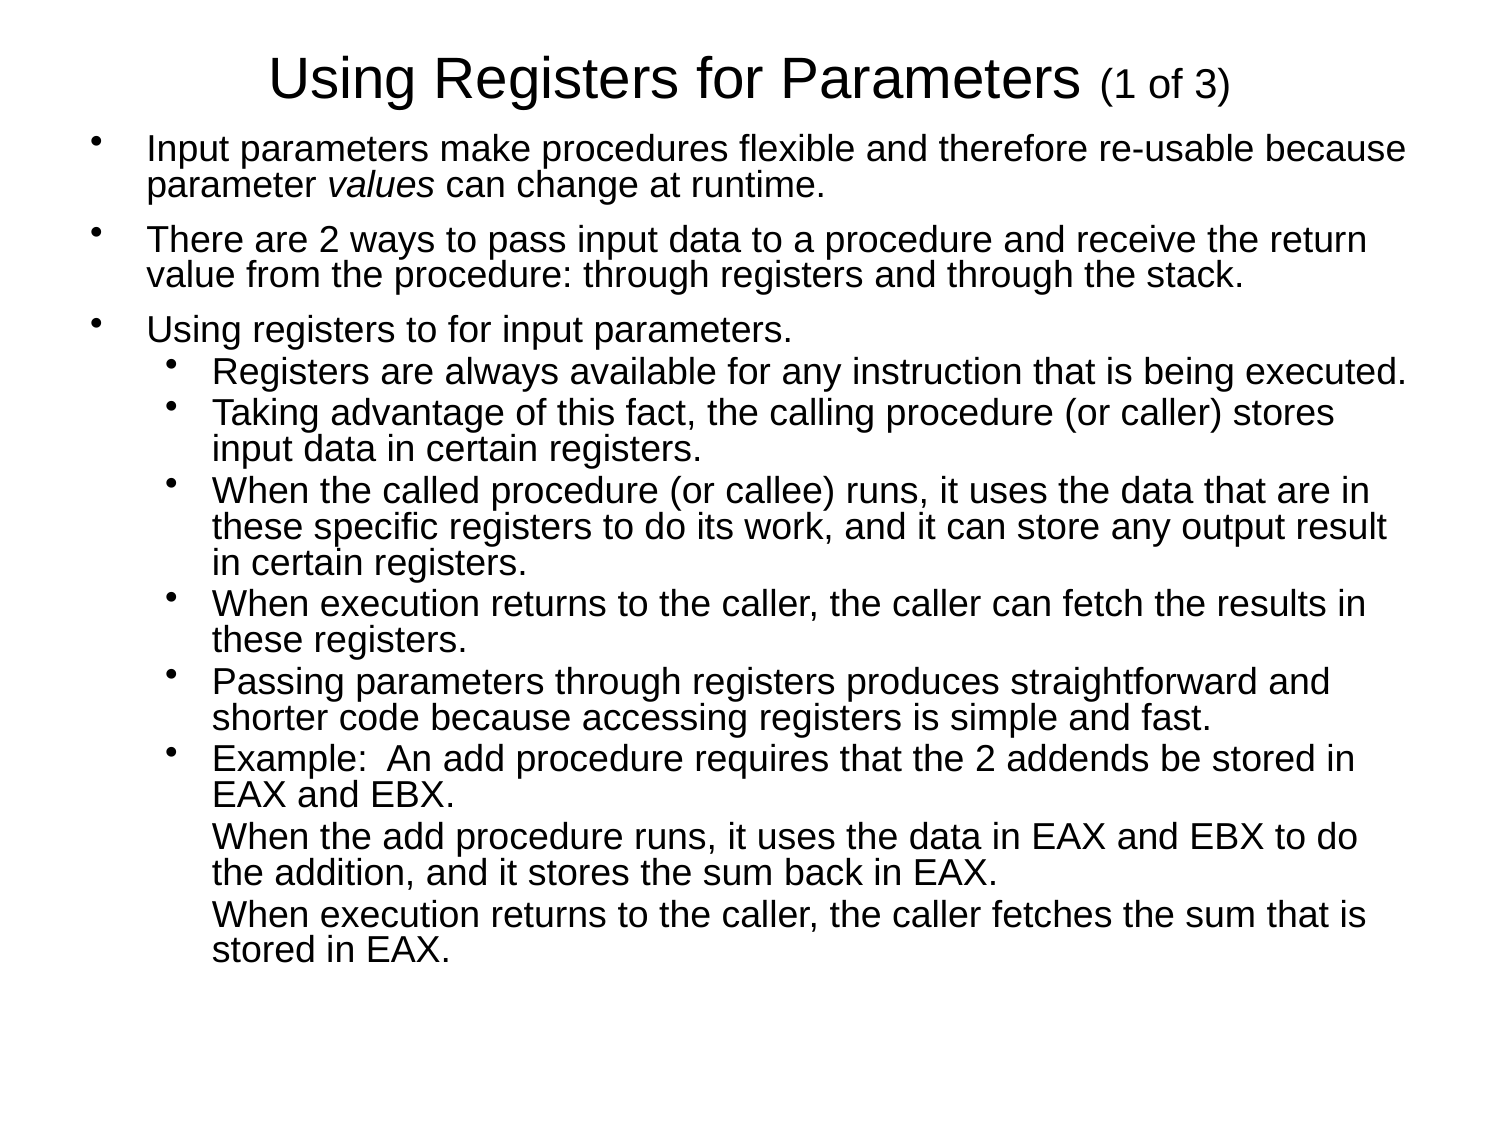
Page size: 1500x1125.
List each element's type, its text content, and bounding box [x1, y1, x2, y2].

list Input parameters make procedures flexible and therefore re-usable because parameter values can change at runtime. There are 2 ways to pass input data to a procedure and receive the return value from the procedure: through registers and through the stack. Using registers to for input parameters. Registers are always available for any instruction that is being executed. Taking advantage of this fact, the calling procedure (or caller) stores input data in certain registers. When the called procedure (or callee) runs, it uses the data that are in these specific registers to do its work, and it can store any output result in certain registers. When execution returns to the caller, the caller can fetch the results in these registers. Passing parameters through registers produces straightforward and shorter code because accessing registers is simple and fast. Example: An add procedure requires that the 2 addends be stored in EAX and EBX. When the add procedure runs, it uses the data in EAX and EBX to do the addition, and it stores the sum back in EAX. When execution returns to the caller, the caller fetches the sum that is stored in EAX. [74, 124, 1426, 1026]
title Using Registers for Parameters (1 of 3) [112, 24, 1388, 124]
